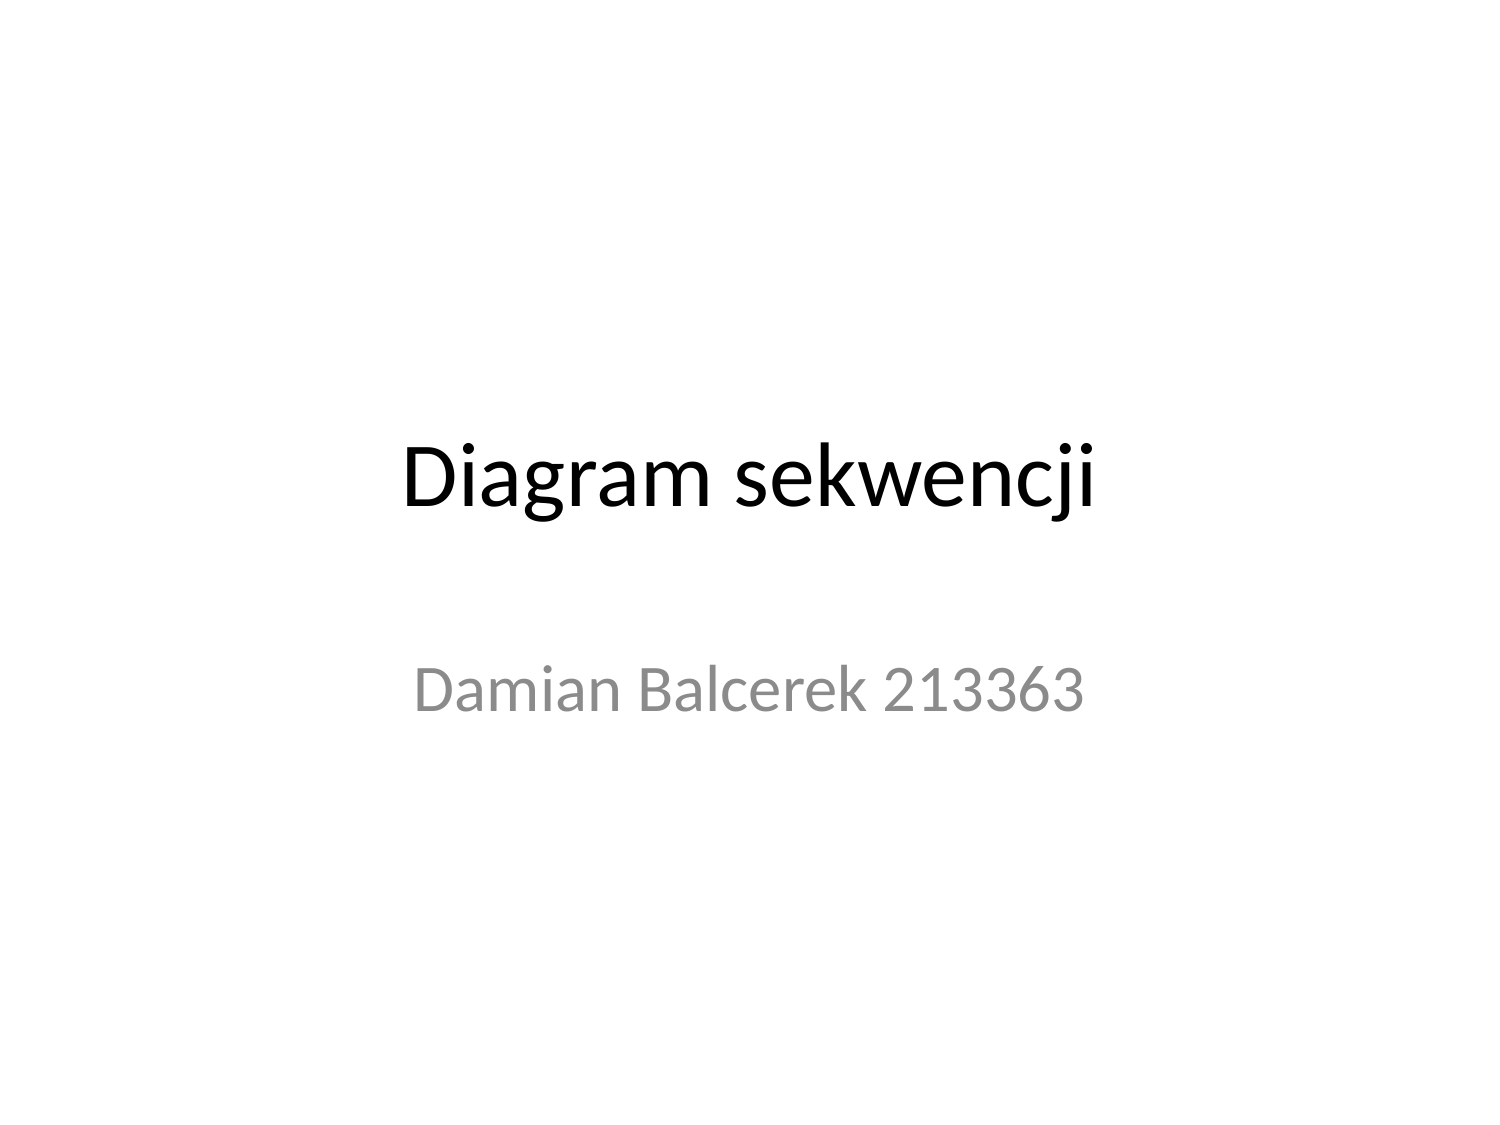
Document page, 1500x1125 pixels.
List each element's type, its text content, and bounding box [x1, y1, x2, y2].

title Diagram sekwencji [112, 349, 1388, 591]
subtitle Damian Balcerek 213363 [225, 637, 1275, 925]
